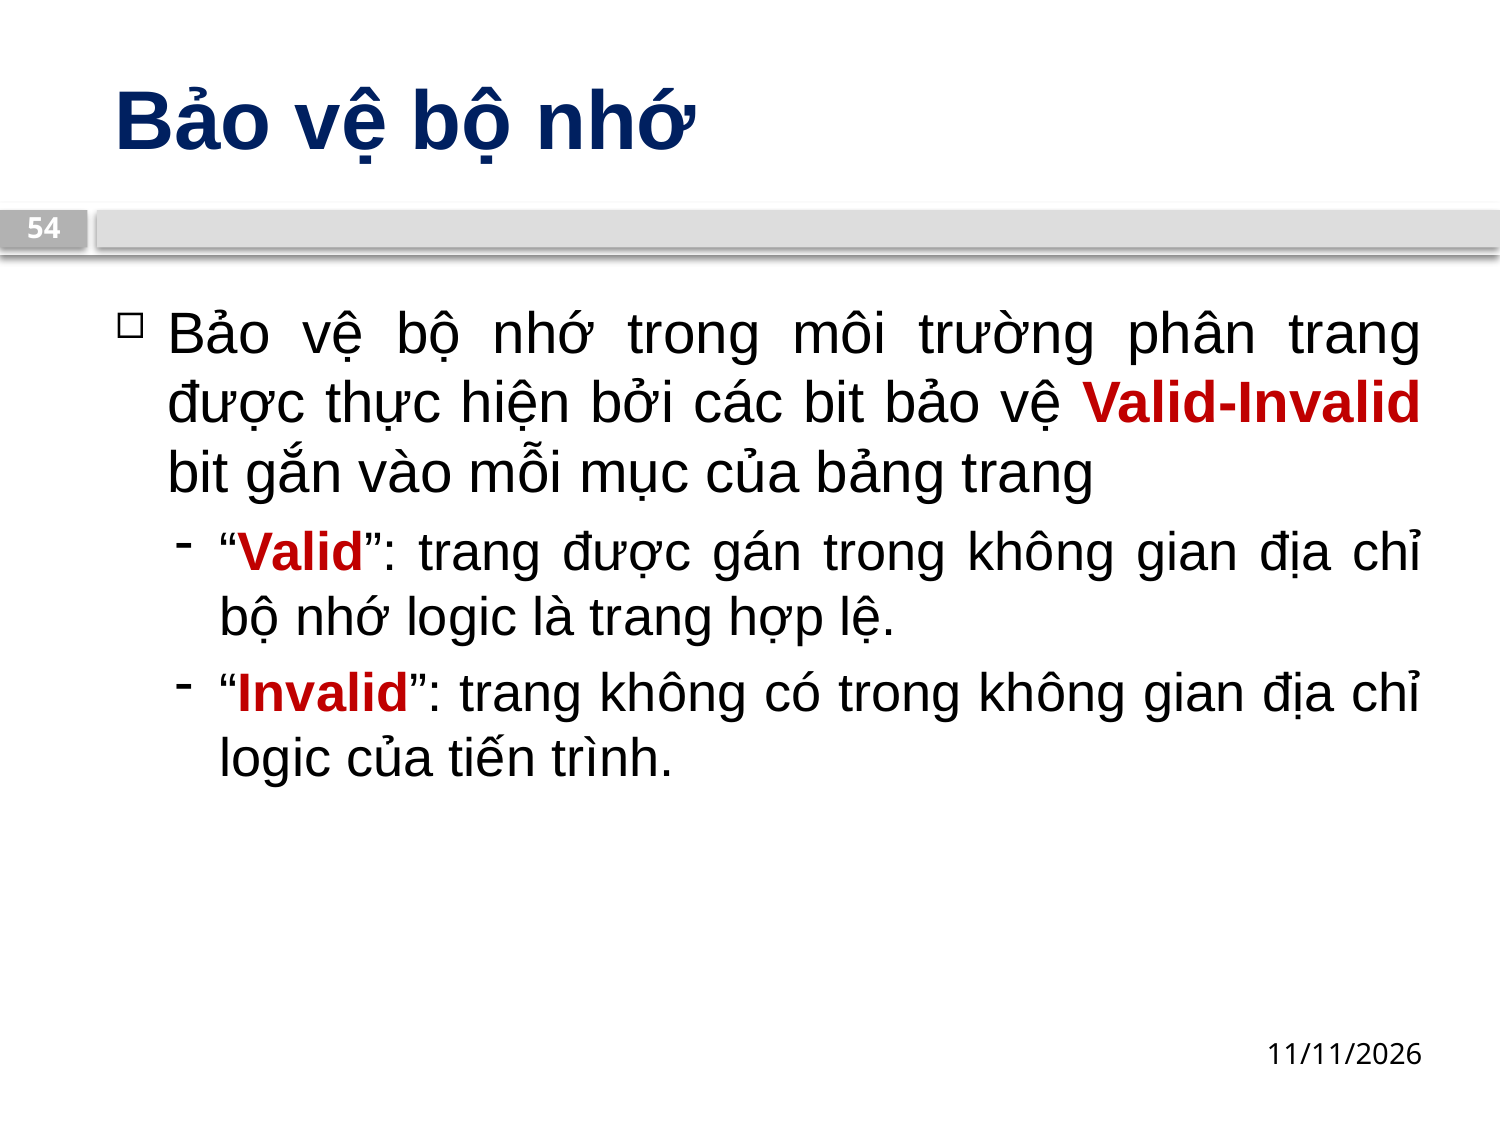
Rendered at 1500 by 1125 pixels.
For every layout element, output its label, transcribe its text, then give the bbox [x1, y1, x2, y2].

slide_number 54 [0, 208, 88, 249]
list Bảo vệ bộ nhớ trong môi trường phân trang được thực hiện bởi các bit bảo vệ Valid-Invalid bit gắn vào mỗi mục của bảng trang “Valid”: trang được gán trong không gian địa chỉ bộ nhớ logic là trang hợp lệ. “Invalid”: trang không có trong không gian địa chỉ logic của tiến trình. [99, 287, 1438, 1013]
title Bảo vệ bộ nhớ [99, 44, 1438, 188]
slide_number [999, 1025, 1438, 1085]
